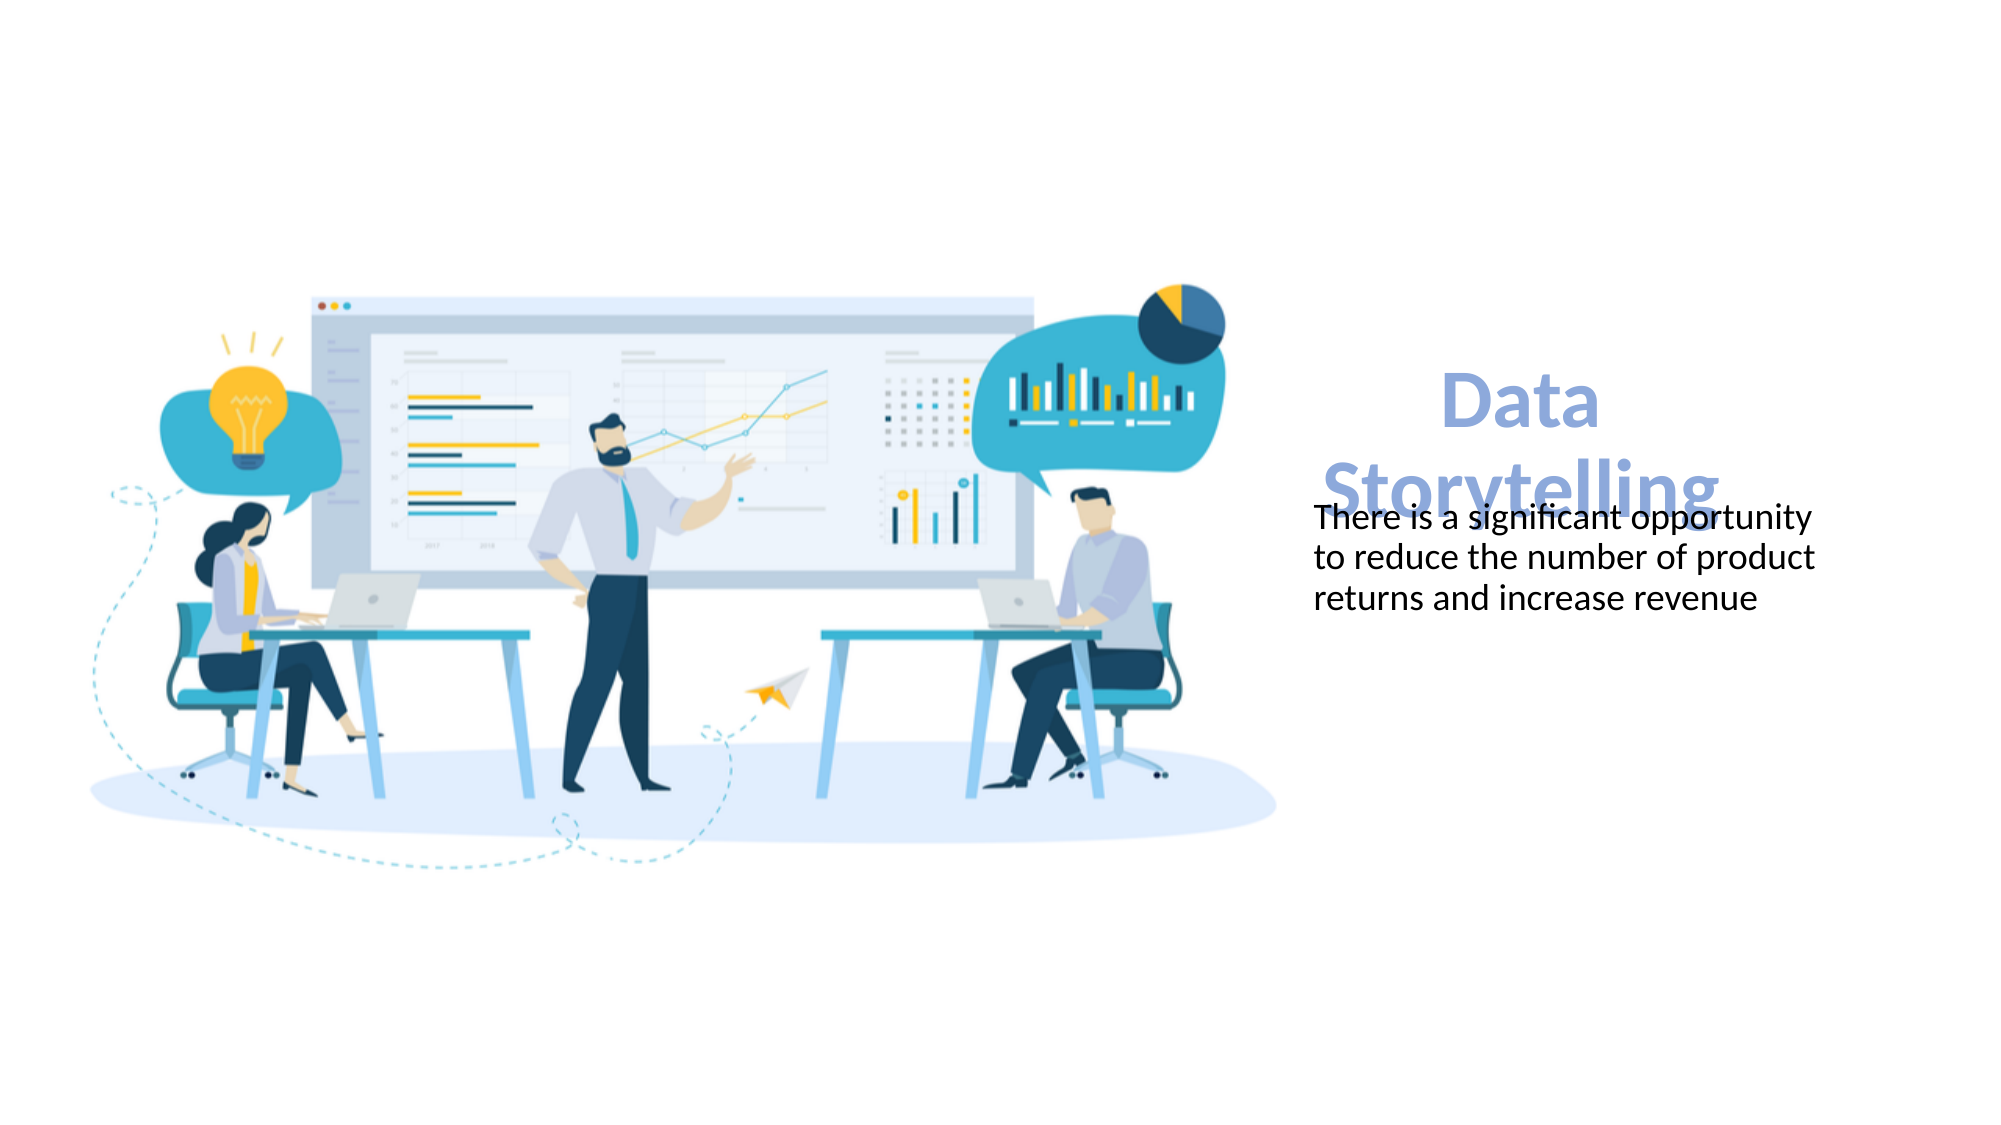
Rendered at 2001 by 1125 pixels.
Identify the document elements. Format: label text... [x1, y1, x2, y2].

picture [40, 184, 1291, 895]
subtitle There is a significant opportunity to reduce the number of product returns and increase revenue [1298, 489, 1852, 805]
title Data Storytelling [1296, 204, 1779, 588]
